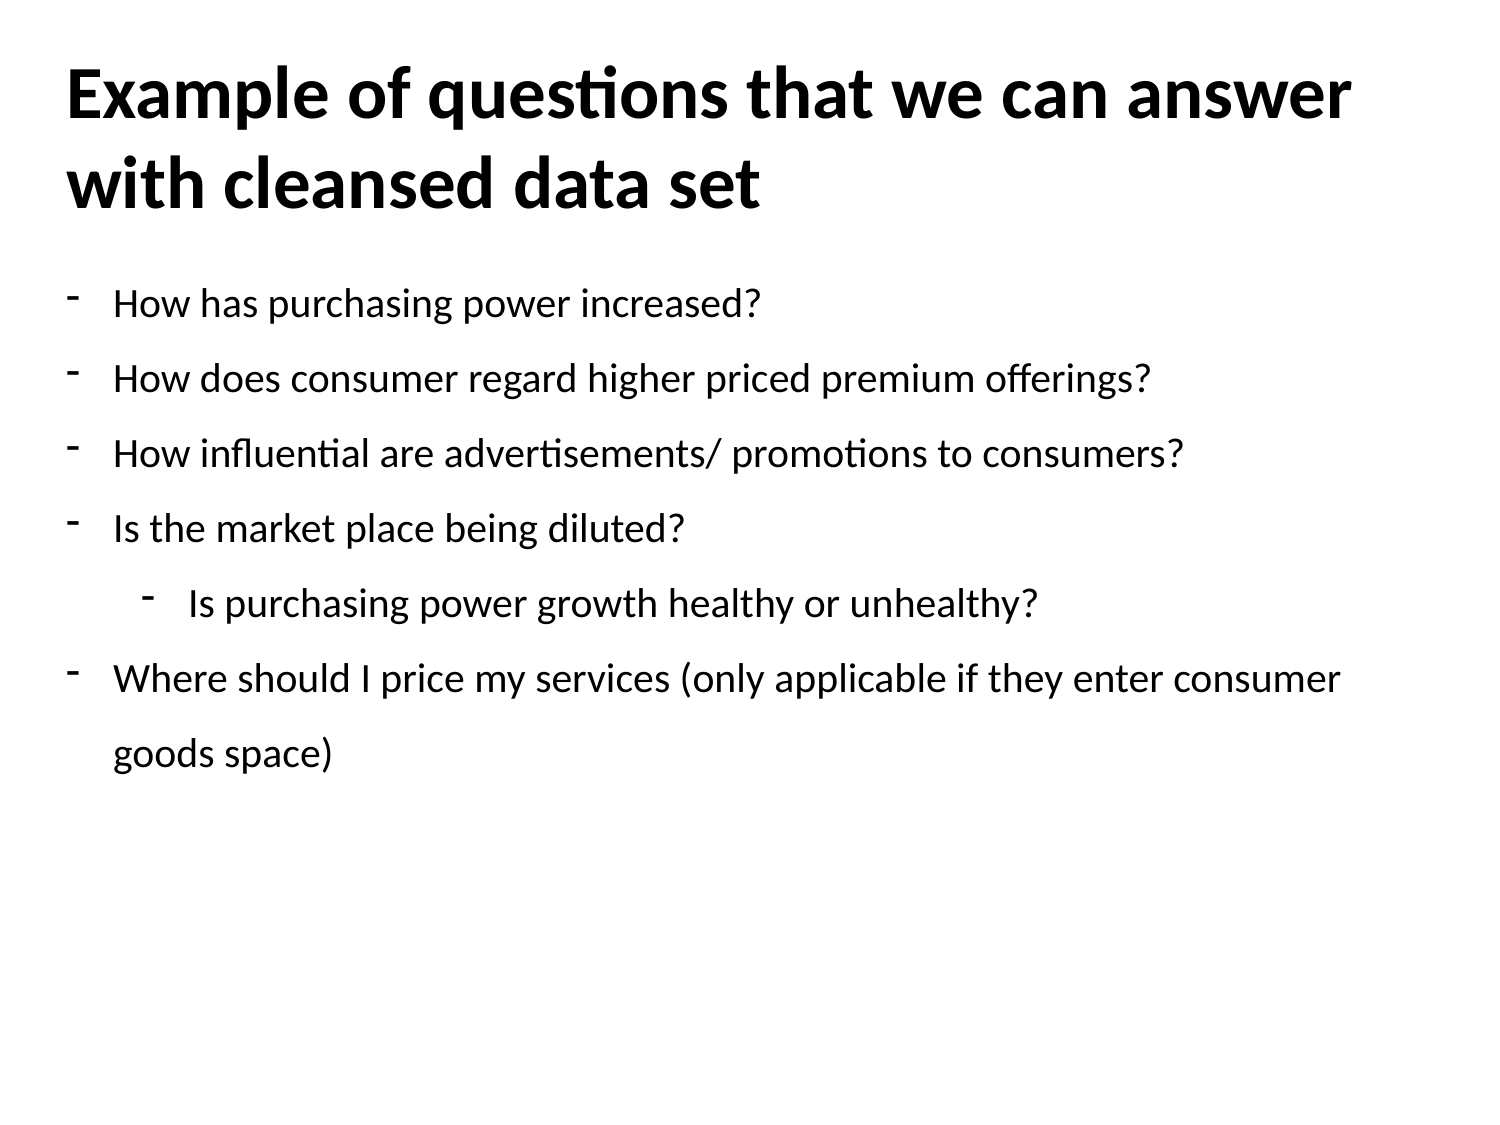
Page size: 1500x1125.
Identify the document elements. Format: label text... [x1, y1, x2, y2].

text_box How has purchasing power increased? How does consumer regard higher priced premium offerings? How influential are advertisements/ promotions to consumers? Is the market place being diluted? Is purchasing power growth healthy or unhealthy? Where should I price my services (only applicable if they enter consumer goods space) [51, 243, 1422, 858]
text_box Example of questions that we can answer with cleansed data set [51, 36, 1406, 232]
